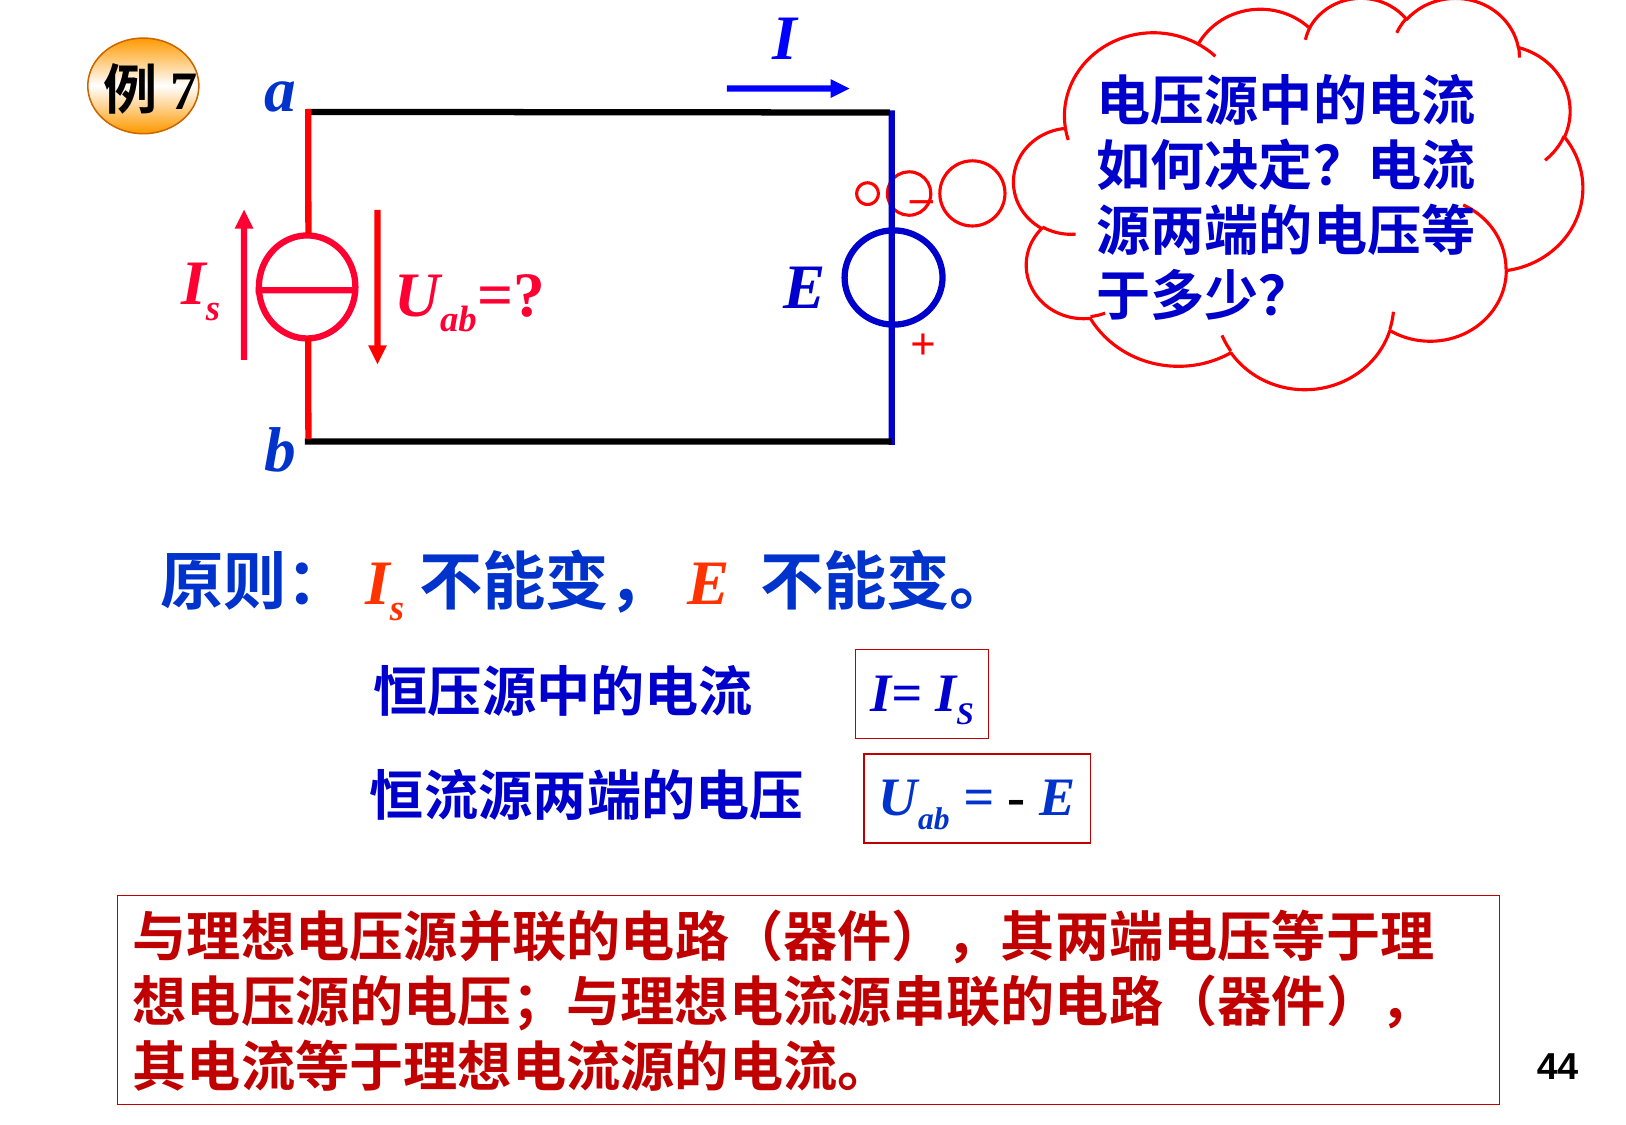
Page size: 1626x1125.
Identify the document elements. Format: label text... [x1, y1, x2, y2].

text_box I= IS [855, 649, 989, 739]
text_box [164, 0, 953, 493]
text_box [1013, 0, 1583, 389]
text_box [87, 37, 209, 134]
text_box 恒压源中的电流 [358, 649, 769, 730]
text_box 原则：Is不能变，E 不能变。 [145, 533, 1107, 635]
text_box 恒流源两端的电压 [355, 754, 819, 834]
text_box Uab = - E [864, 754, 1091, 843]
text_box 与理想电压源并联的电路（器件），其两端电压等于理想电压源的电压；与理想电流源串联的电路（器件），其电流等于理想电流源的电流。 [117, 895, 1500, 1105]
